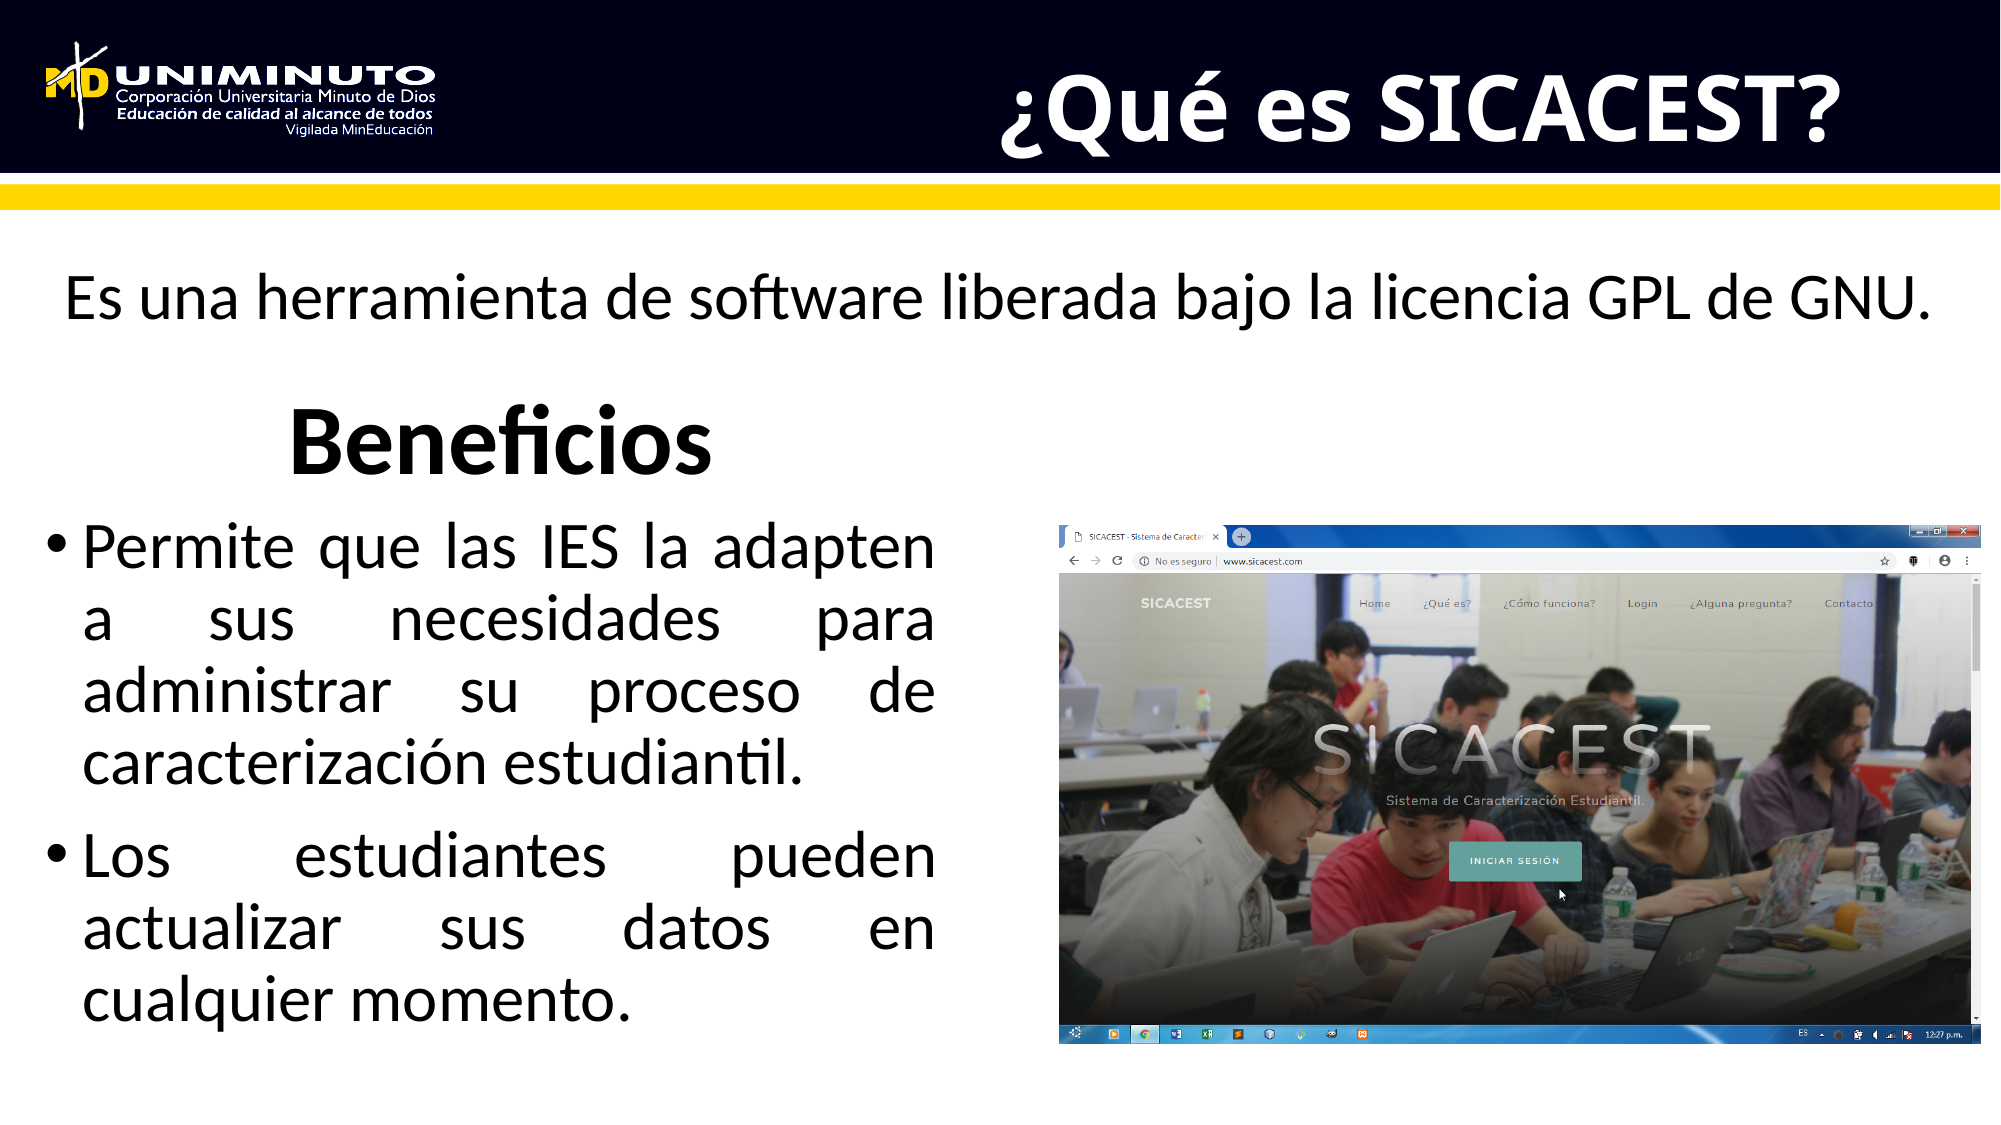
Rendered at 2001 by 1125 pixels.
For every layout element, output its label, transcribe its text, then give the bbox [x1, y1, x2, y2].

text_box Es una herramienta de software liberada bajo la licencia GPL de GNU. [50, 245, 1981, 341]
title ¿Qué es SICACEST? [842, 3, 2000, 221]
text_box Beneficios [49, 366, 953, 502]
list Permite que las IES la adapten a sus necesidades para administrar su proceso de caracterización estudiantil. Los estudiantes pueden actualizar sus datos en cualquier momento. [30, 503, 953, 1091]
picture [0, 0, 2001, 1125]
